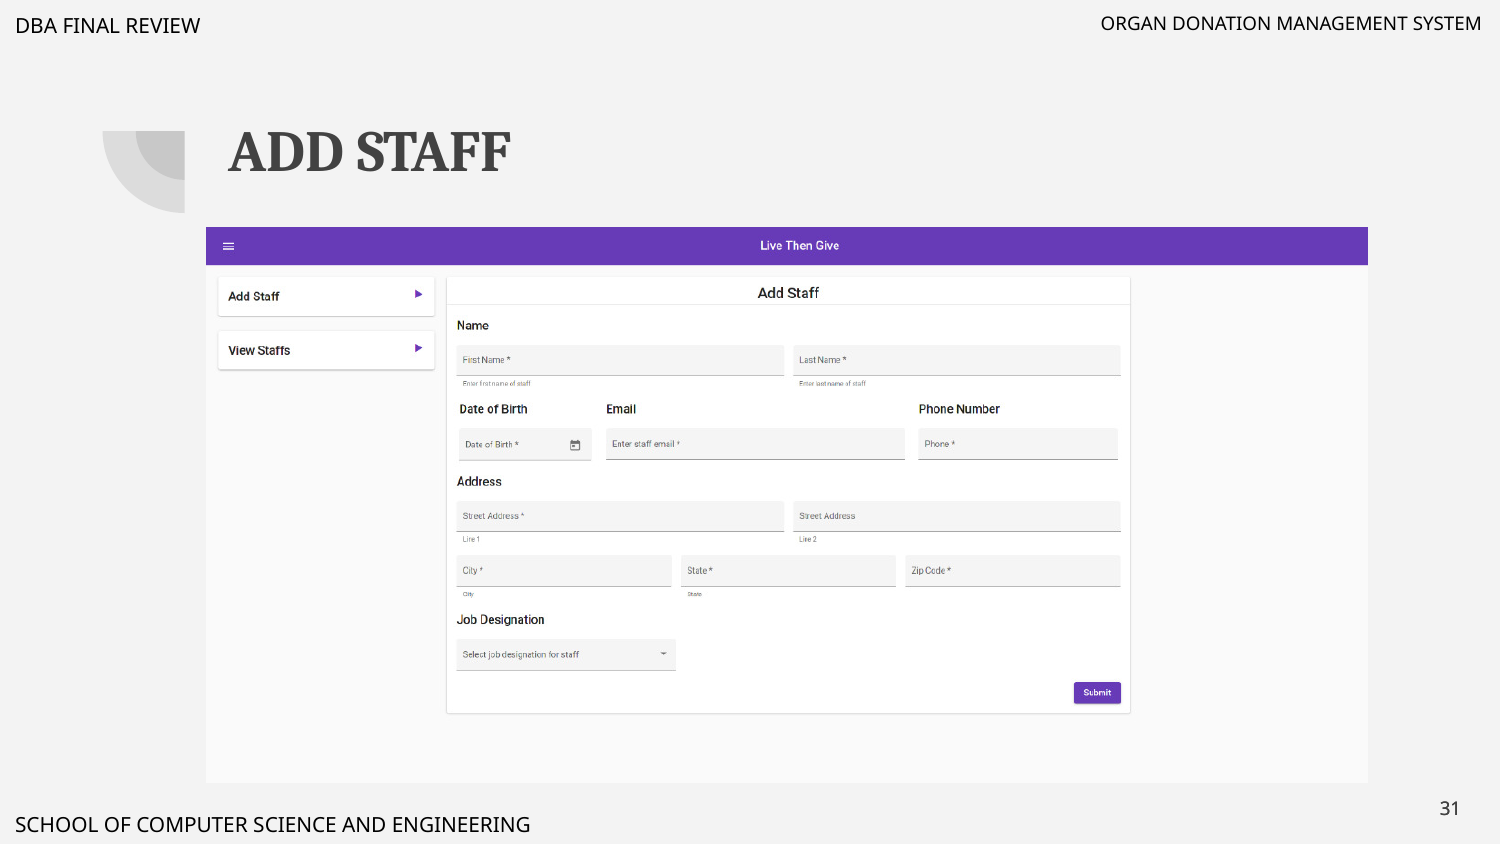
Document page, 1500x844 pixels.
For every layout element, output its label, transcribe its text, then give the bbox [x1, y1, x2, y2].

text_box ORGAN DONATION MANAGEMENT SYSTEM [935, 0, 1500, 46]
text_box DBA FINAL REVIEW [0, 0, 330, 51]
picture [206, 227, 1368, 783]
text_box SCHOOL OF COMPUTER SCIENCE AND ENGINEERING [0, 799, 789, 844]
slide_number ‹#› [1386, 777, 1477, 842]
title ADD STAFF [213, 98, 1368, 226]
